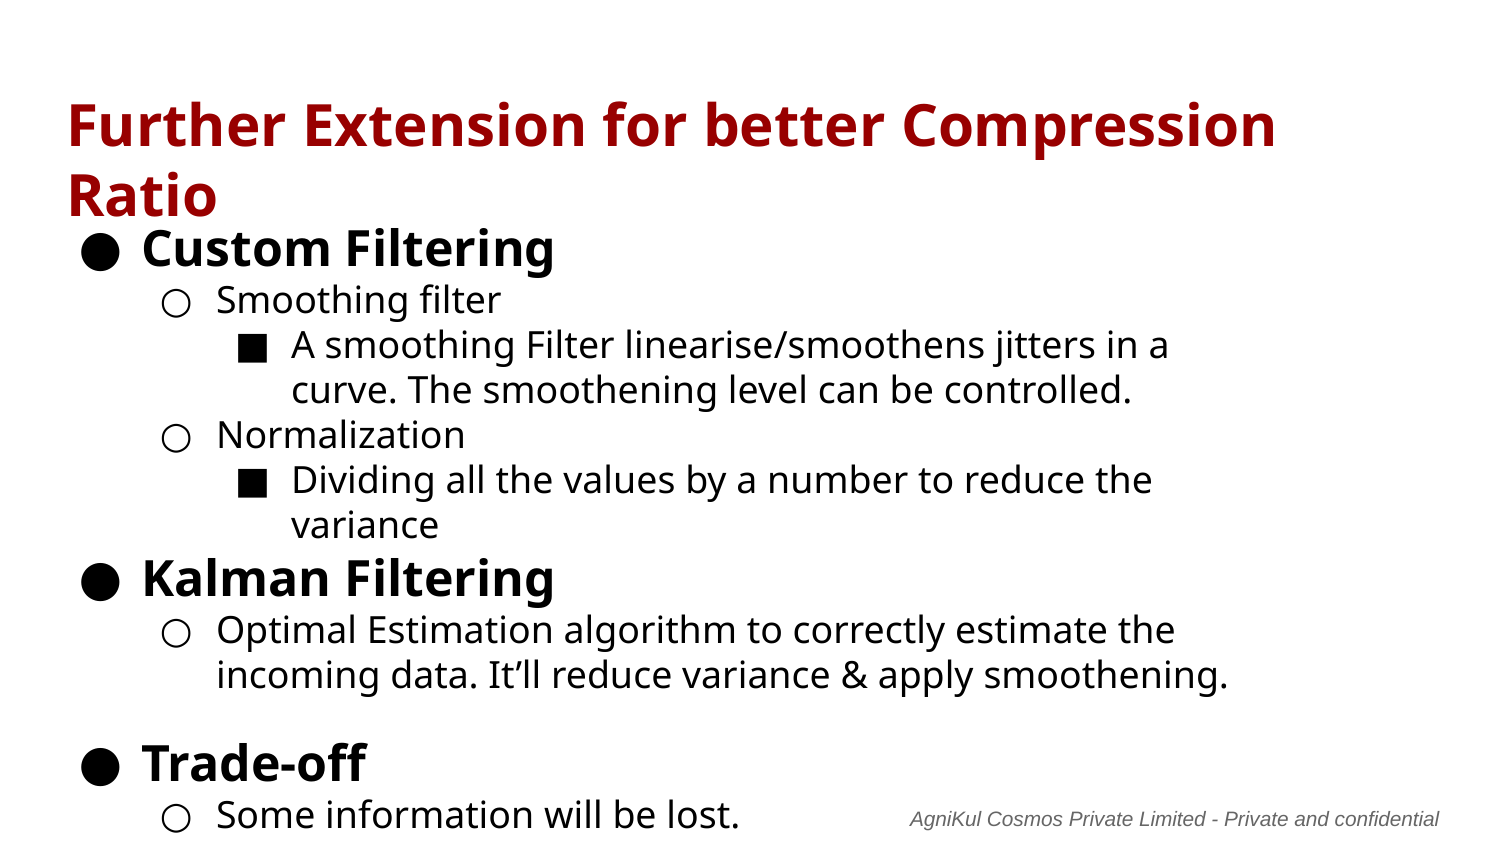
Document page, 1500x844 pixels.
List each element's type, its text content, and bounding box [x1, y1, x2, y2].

title Further Extension for better Compression Ratio [51, 72, 1449, 167]
text_box Custom Filtering Smoothing filter A smoothing Filter linearise/smoothens jitters in a curve. The smoothening level can be controlled. Normalization Dividing all the values by a number to reduce the variance Kalman Filtering Optimal Estimation algorithm to correctly estimate the incoming data. It’ll reduce variance & apply smoothening. Trade-off Some information will be lost. [51, 201, 1281, 685]
